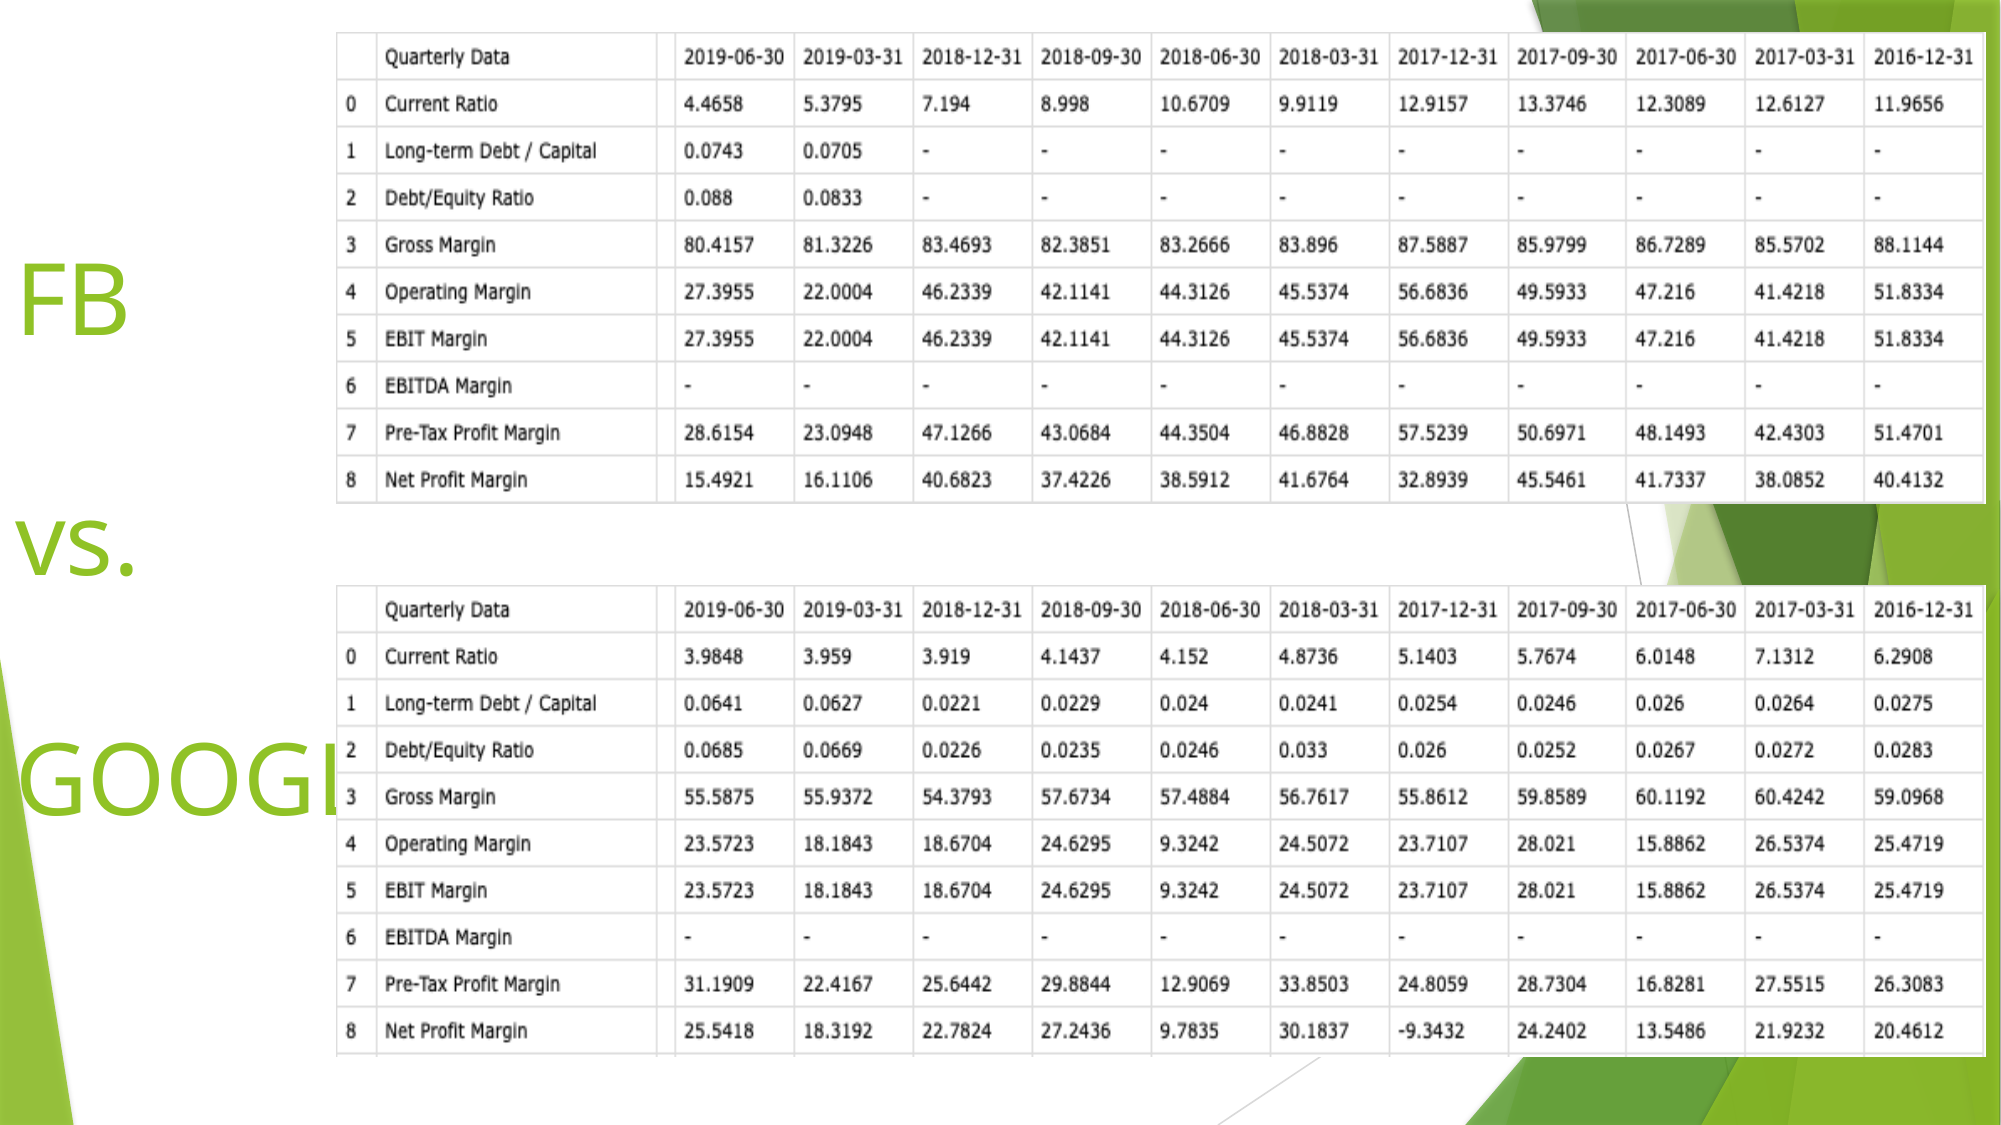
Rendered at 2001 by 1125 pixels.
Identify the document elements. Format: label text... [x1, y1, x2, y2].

picture [335, 31, 1986, 504]
picture [335, 585, 1986, 1058]
title FB vs. GOOGL [0, 227, 426, 944]
